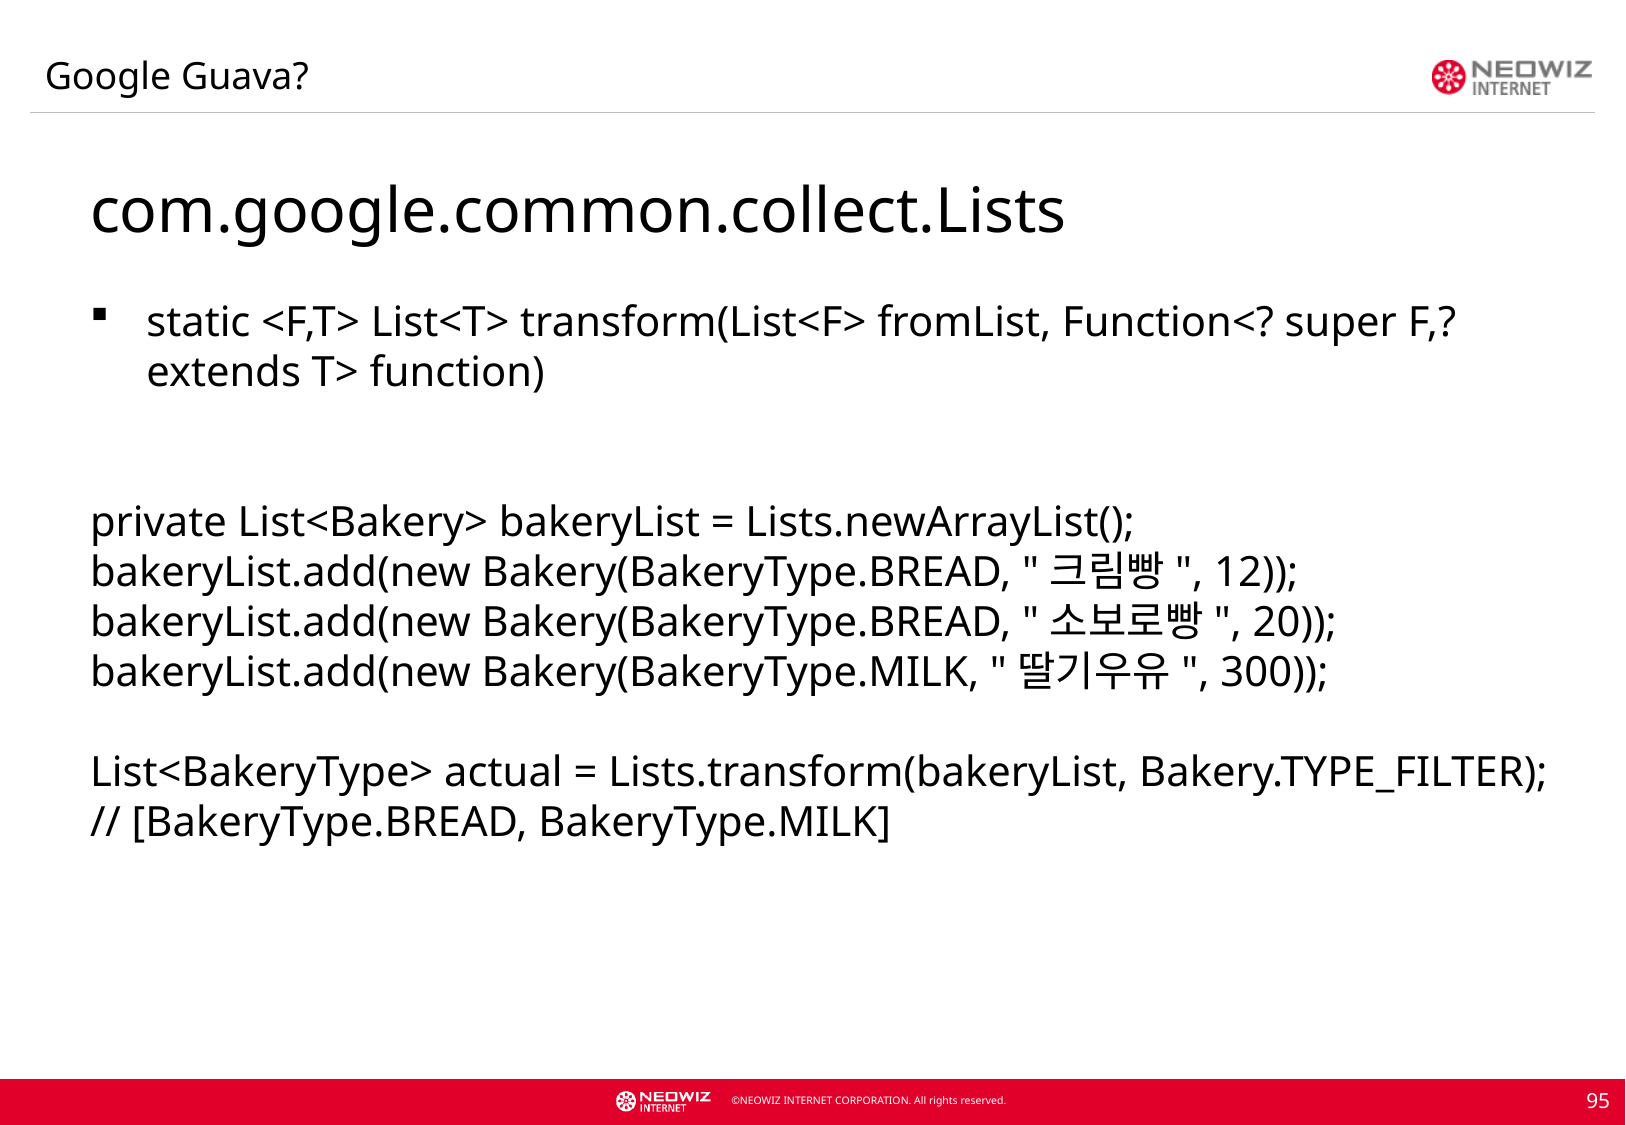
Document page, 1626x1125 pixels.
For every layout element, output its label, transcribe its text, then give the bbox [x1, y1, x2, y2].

slide_number 95 [1245, 1080, 1625, 1125]
picture [1432, 60, 1592, 95]
text_box Google Guava? [29, 30, 887, 118]
picture [598, 1086, 723, 1116]
text_box com.google.common.collect.Lists static <F,T> List<T> transform(List<F> fromList, Function<? super F,? extends T> function) private List<Bakery> bakeryList = Lists.newArrayList(); bakeryList.add(new Bakery(BakeryType.BREAD, "크림빵", 12)); bakeryList.add(new Bakery(BakeryType.BREAD, "소보로빵", 20)); bakeryList.add(new Bakery(BakeryType.MILK, "딸기우유", 300)); List<BakeryType> actual = Lists.transform(bakeryList, Bakery.TYPE_FILTER); // [BakeryType.BREAD, BakeryType.MILK] [0, 112, 1625, 1080]
